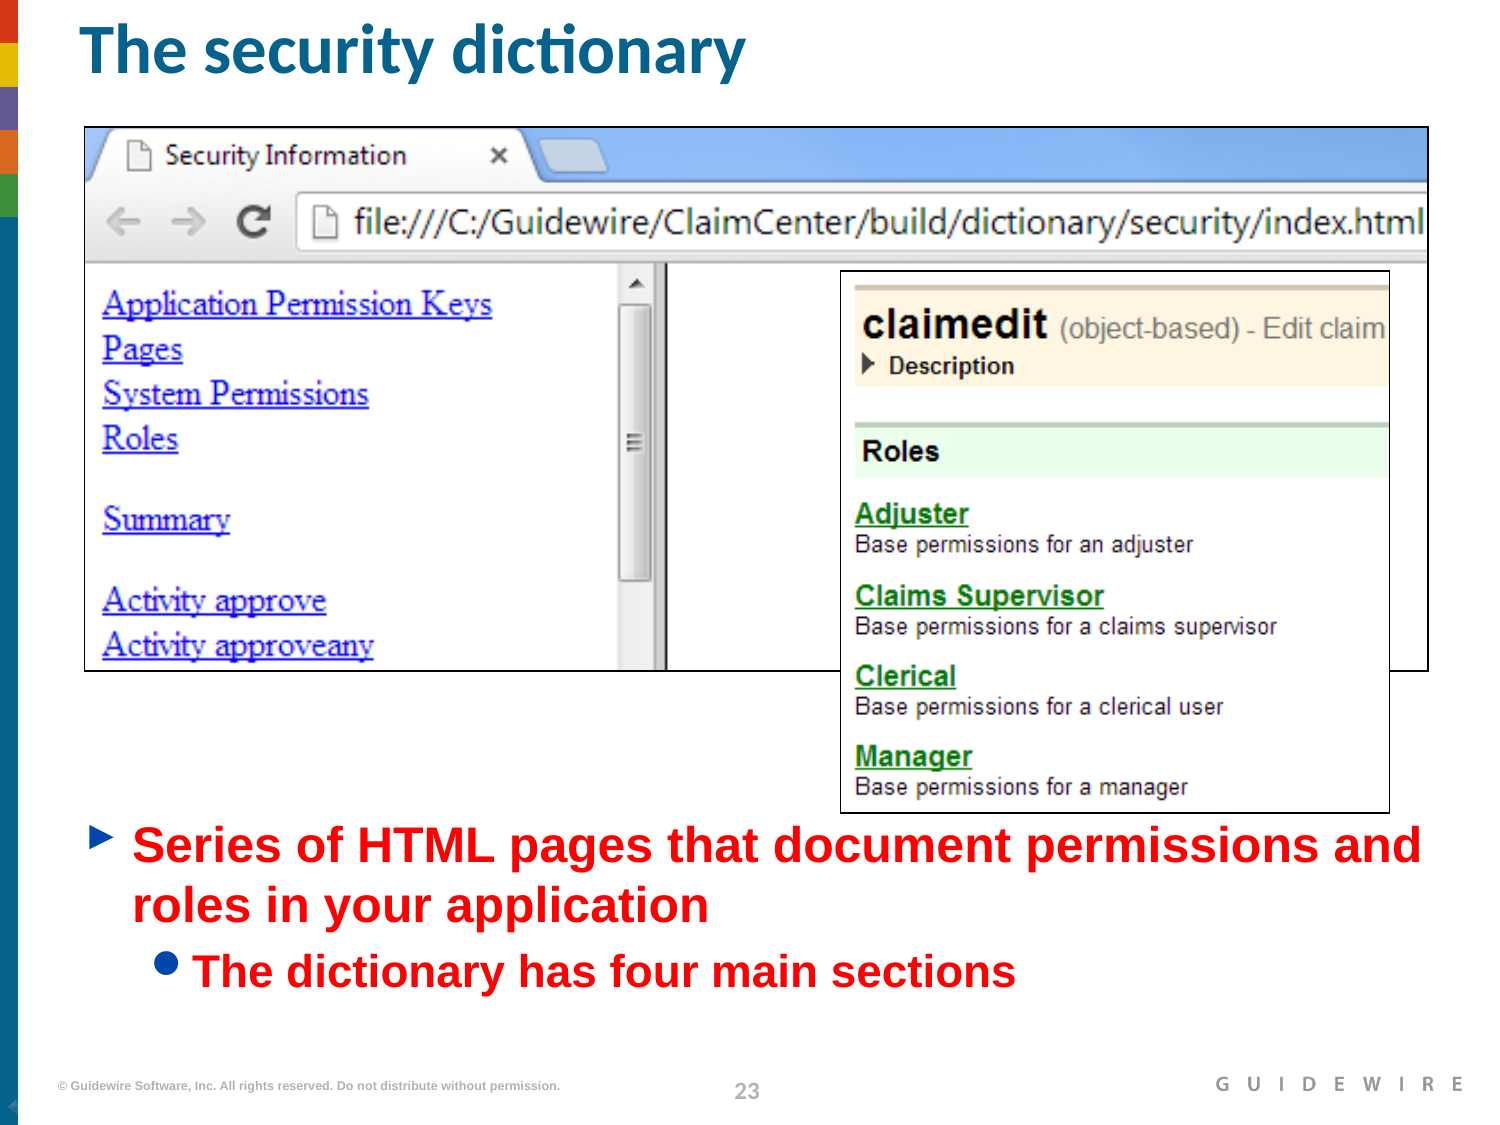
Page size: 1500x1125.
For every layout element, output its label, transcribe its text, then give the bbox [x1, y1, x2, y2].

title The security dictionary [79, 19, 1444, 142]
picture [84, 127, 1428, 813]
text_box Series of HTML pages that document permissions and roles in your application The dictionary has four main sections [85, 812, 1450, 1056]
picture [0, 0, 18, 216]
picture [1215, 1073, 1480, 1096]
picture [10, 1101, 18, 1111]
